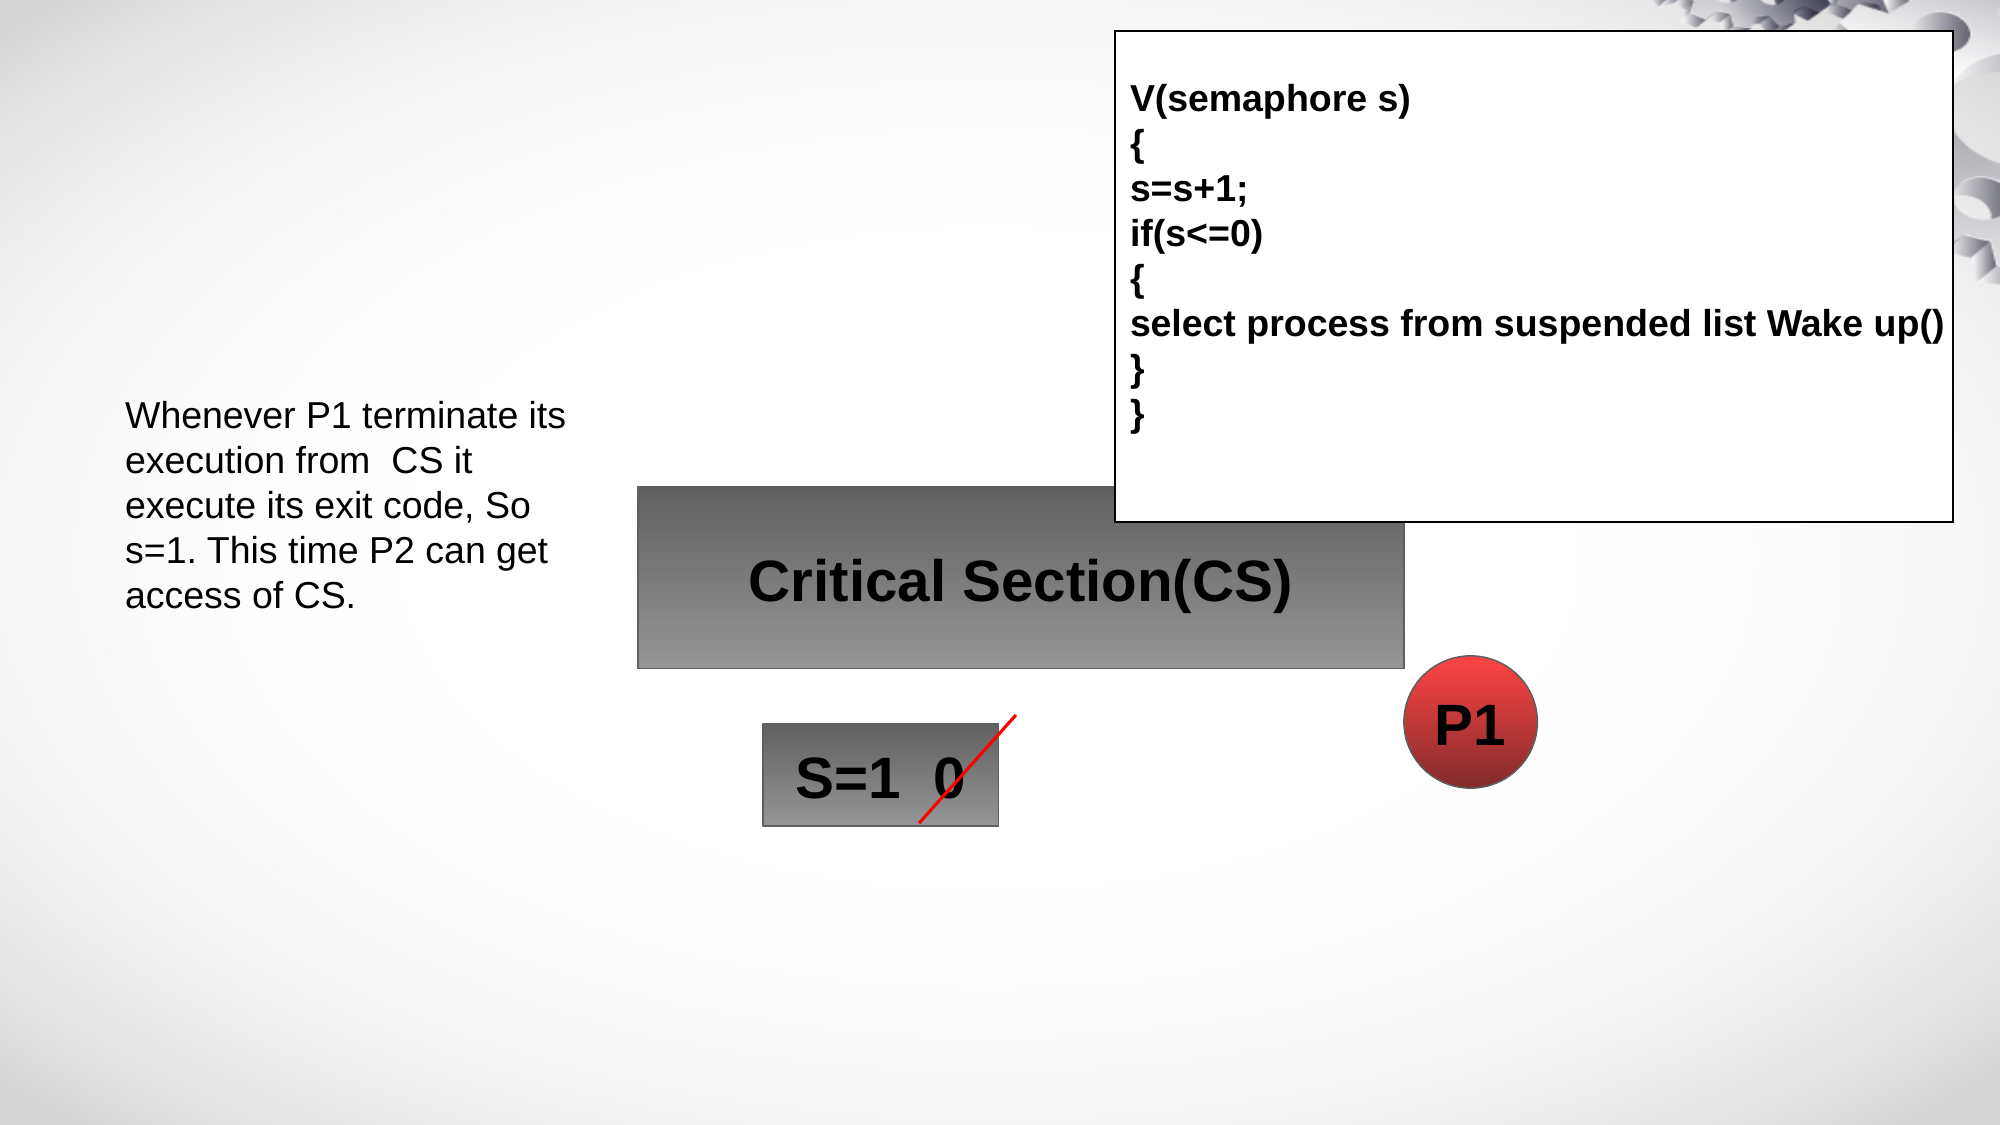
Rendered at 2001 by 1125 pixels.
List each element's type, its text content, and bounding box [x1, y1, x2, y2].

text_box Whenever P1 terminate its execution from CS it execute its exit code, So s=1. This time P2 can get access of CS. [110, 383, 612, 623]
text_box Critical Section(CS) [637, 487, 1404, 669]
text_box P1 [1403, 655, 1538, 789]
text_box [919, 714, 1016, 824]
text_box S=1 0 [763, 724, 999, 826]
text_box V(semaphore s) { s=s+1; if(s<=0) { select process from suspended list Wake up() } } [1114, 30, 1954, 523]
picture [0, 0, 2000, 1125]
